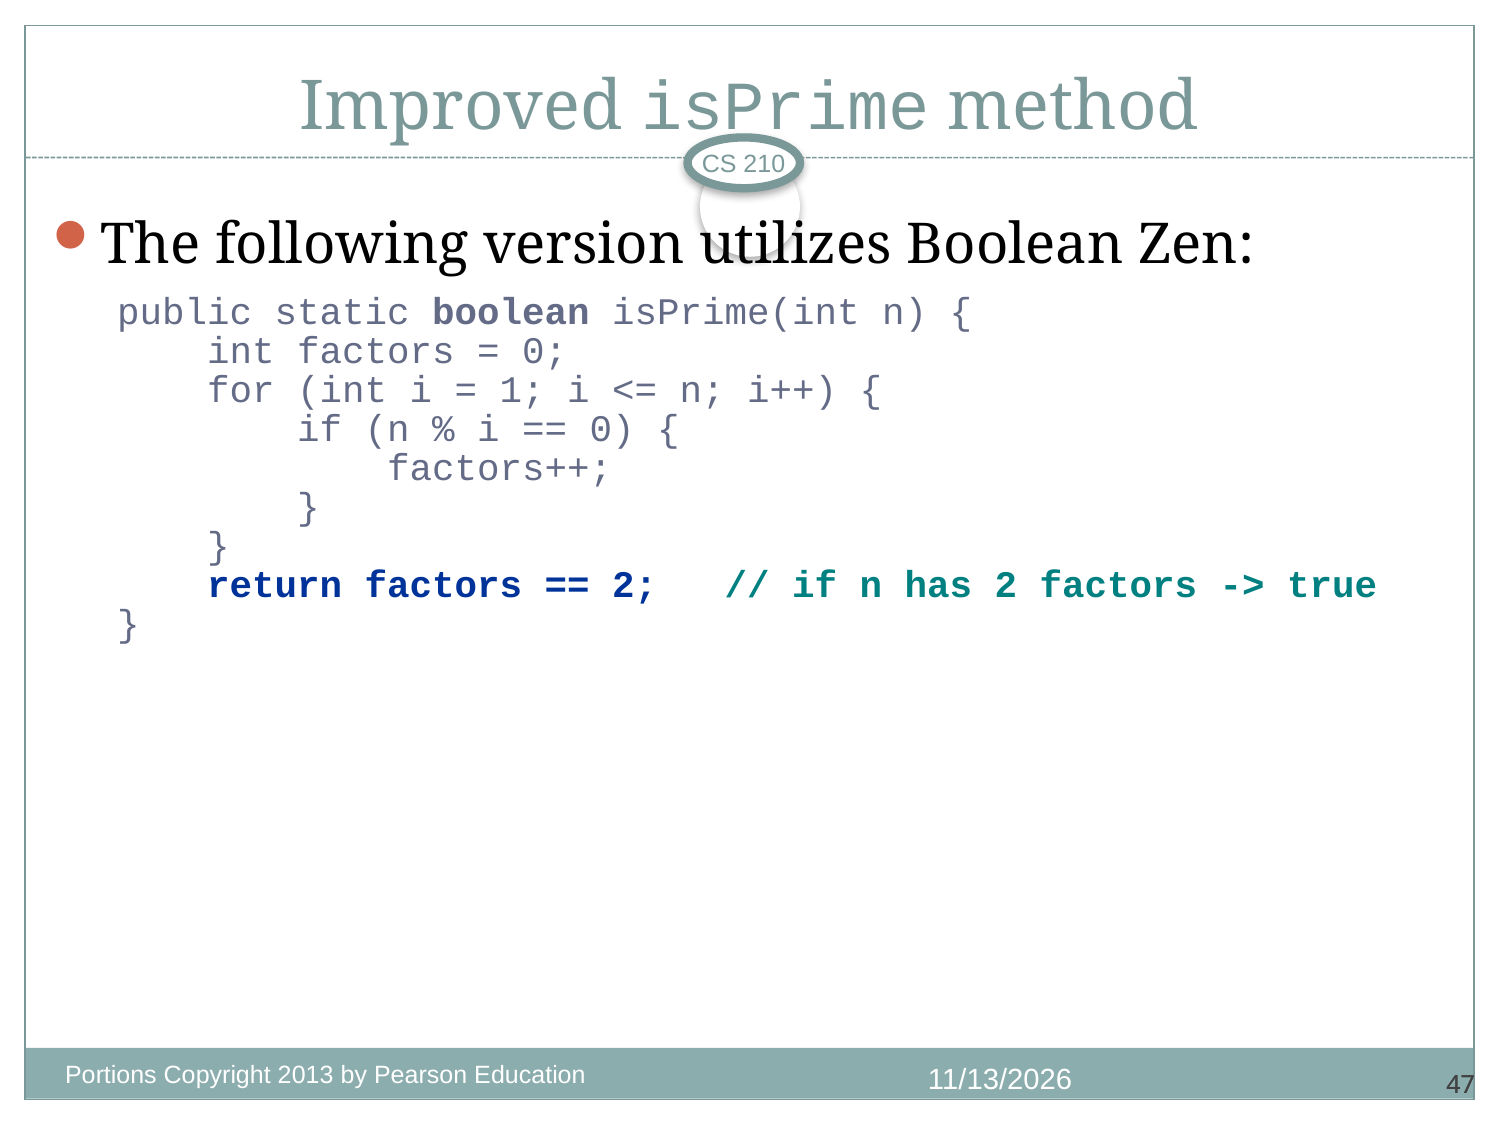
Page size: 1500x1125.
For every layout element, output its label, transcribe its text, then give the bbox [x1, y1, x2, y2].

title Improved isPrime method [49, 37, 1450, 144]
footer Portions Copyright 2013 by Pearson Education [50, 1051, 663, 1112]
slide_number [837, 1052, 1088, 1113]
list The following version utilizes Boolean Zen: public static boolean isPrime(int n) { int factors = 0; for (int i = 1; i <= n; i++) { if (n % i == 0) { factors++; } } return factors == 2; // if n has 2 factors -> true } [37, 200, 1463, 1038]
slide_number CS 210 [675, 137, 813, 188]
